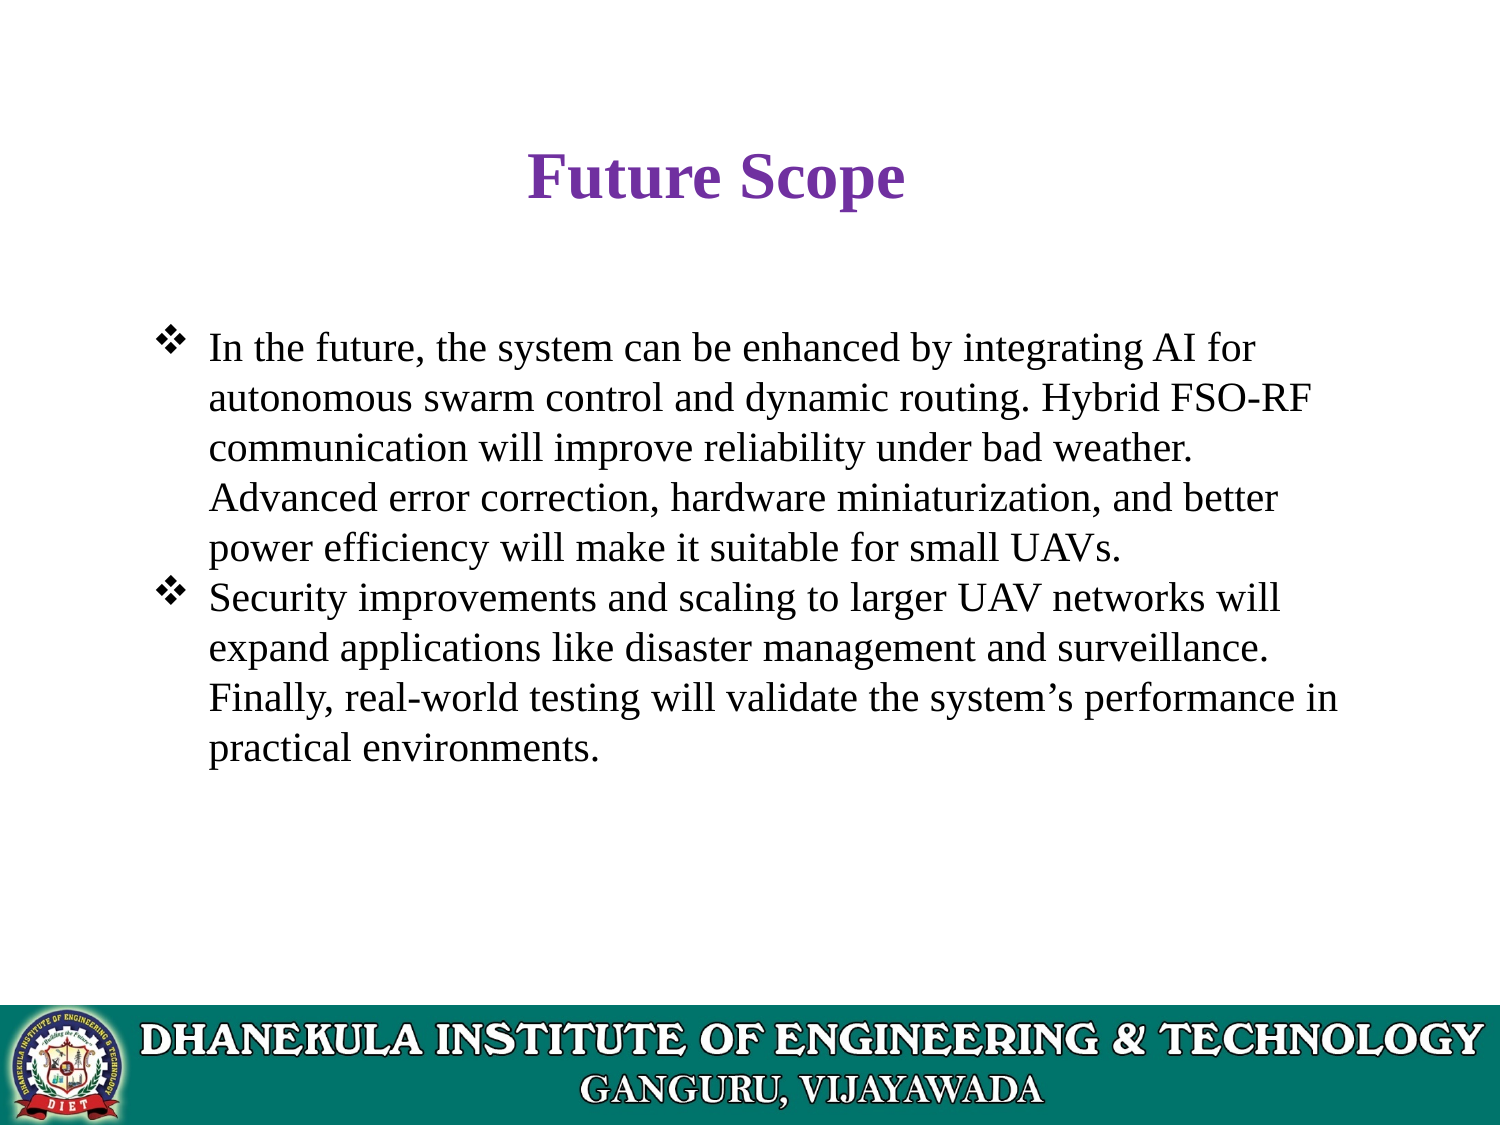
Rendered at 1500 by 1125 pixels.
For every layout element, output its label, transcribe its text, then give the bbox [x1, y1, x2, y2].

text_box In the future, the system can be enhanced by integrating AI for autonomous swarm control and dynamic routing. Hybrid FSO-RF communication will improve reliability under bad weather. Advanced error correction, hardware miniaturization, and better power efficiency will make it suitable for small UAVs. Security improvements and scaling to larger UAV networks will expand applications like disaster management and surveillance. Finally, real-world testing will validate the system’s performance in practical environments. [137, 312, 1375, 778]
text_box Future Scope [512, 124, 1075, 220]
picture [0, 1005, 1500, 1125]
